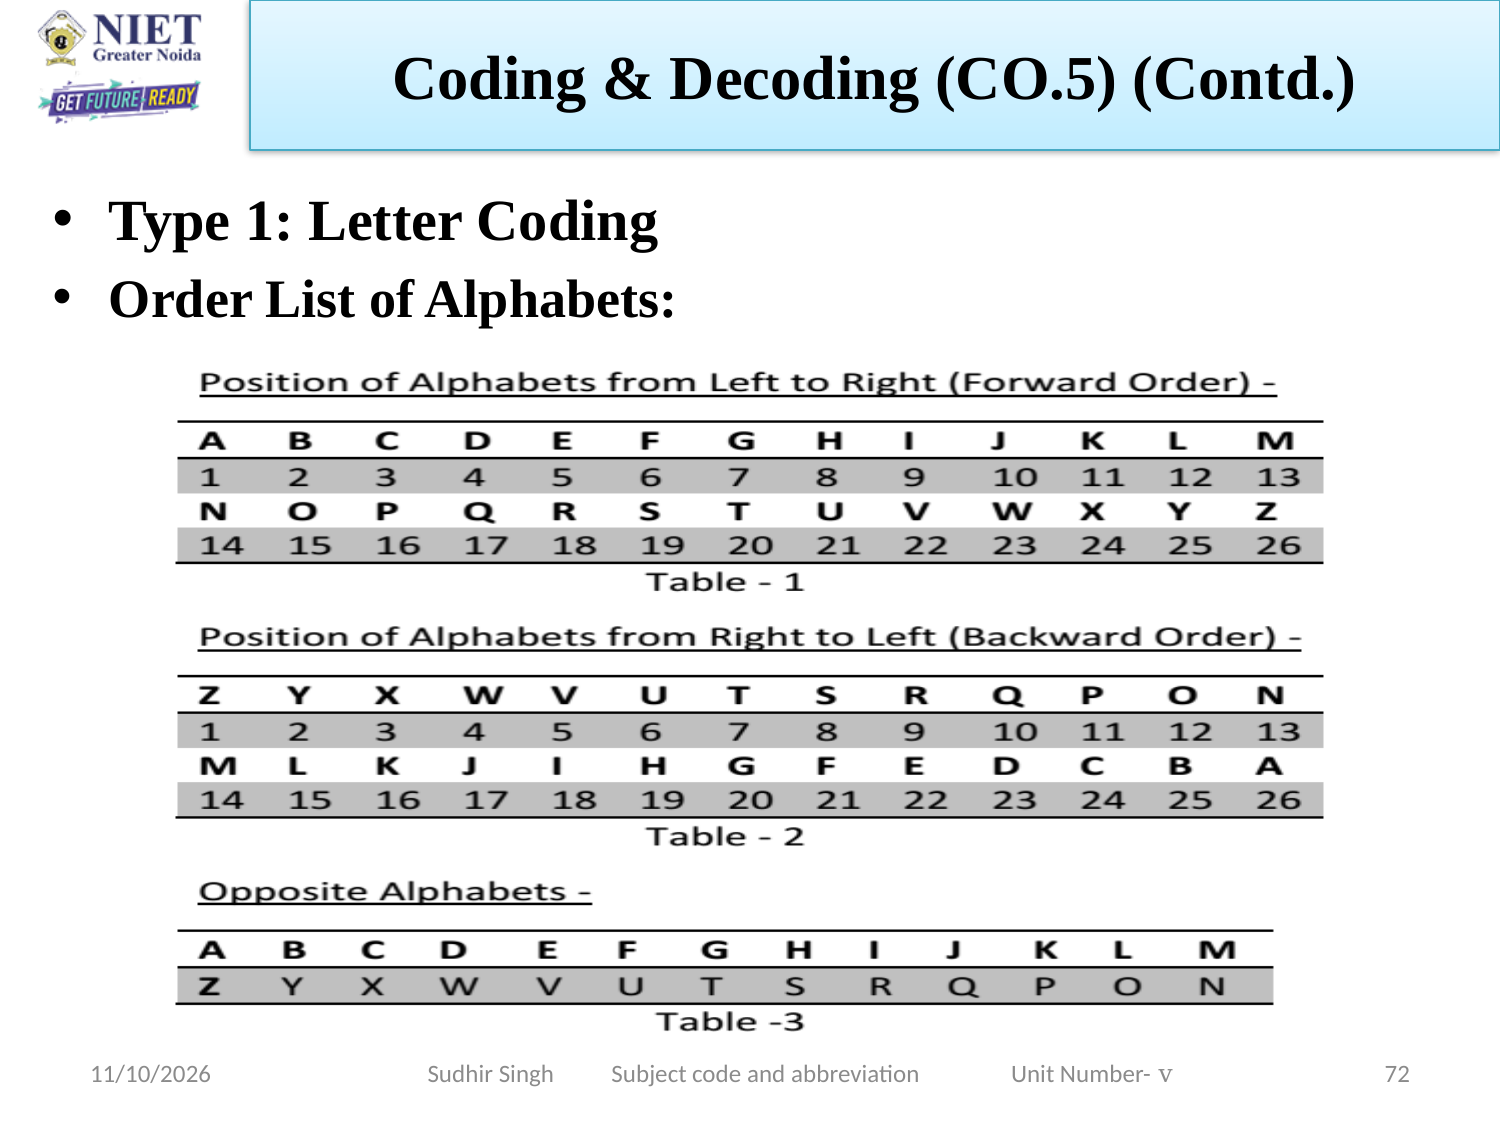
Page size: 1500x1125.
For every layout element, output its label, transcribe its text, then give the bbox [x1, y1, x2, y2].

slide_number 72 [1074, 1042, 1425, 1103]
list Type 1: Letter Coding Order List of Alphabets: [37, 174, 1475, 1005]
picture [149, 362, 1351, 1038]
footer Sudhir Singh Subject code and abbreviation Unit Number- ⅴ [312, 1047, 1074, 1103]
title Coding & Decoding (CO.5) (Contd.) [249, 0, 1500, 151]
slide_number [75, 1042, 312, 1103]
picture [0, 0, 238, 135]
